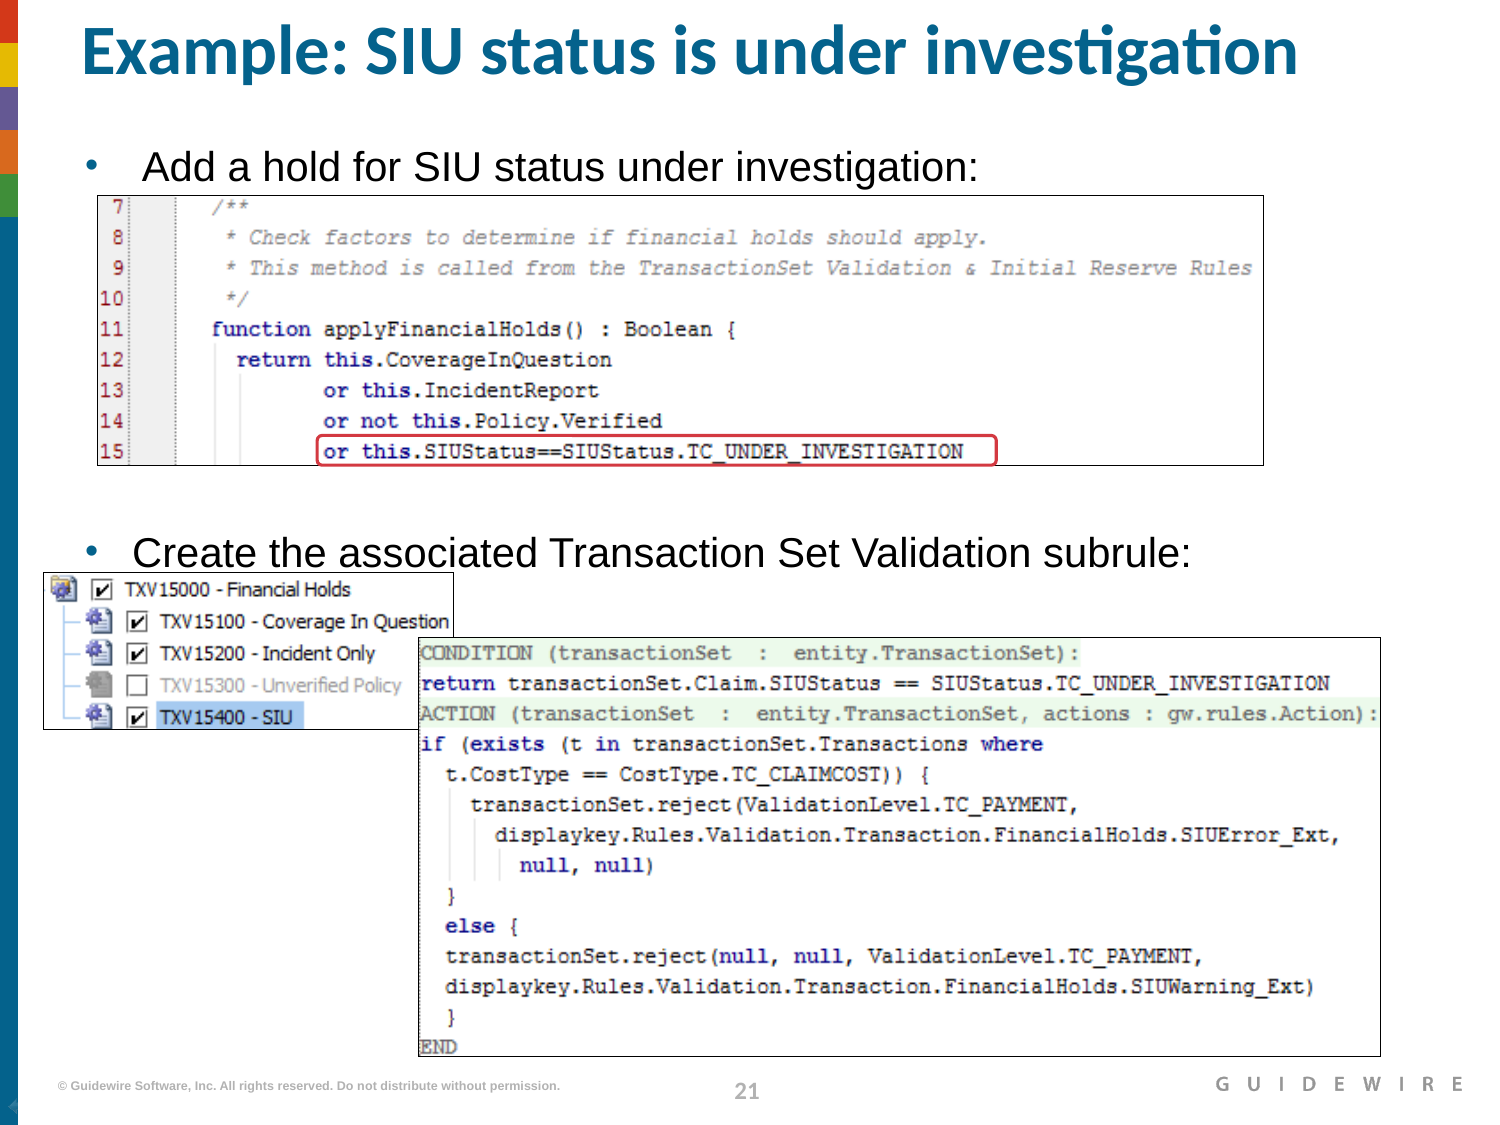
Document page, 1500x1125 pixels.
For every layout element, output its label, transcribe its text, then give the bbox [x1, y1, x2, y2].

picture [98, 196, 1264, 466]
list Add a hold for SIU status under investigation: Create the associated Transaction Set Validation subrule: [85, 139, 1450, 1040]
picture [0, 0, 18, 216]
picture [1215, 1073, 1480, 1096]
picture [10, 1101, 18, 1111]
picture [44, 572, 1381, 1057]
title Example: SIU status is under investigation [81, 19, 1446, 142]
